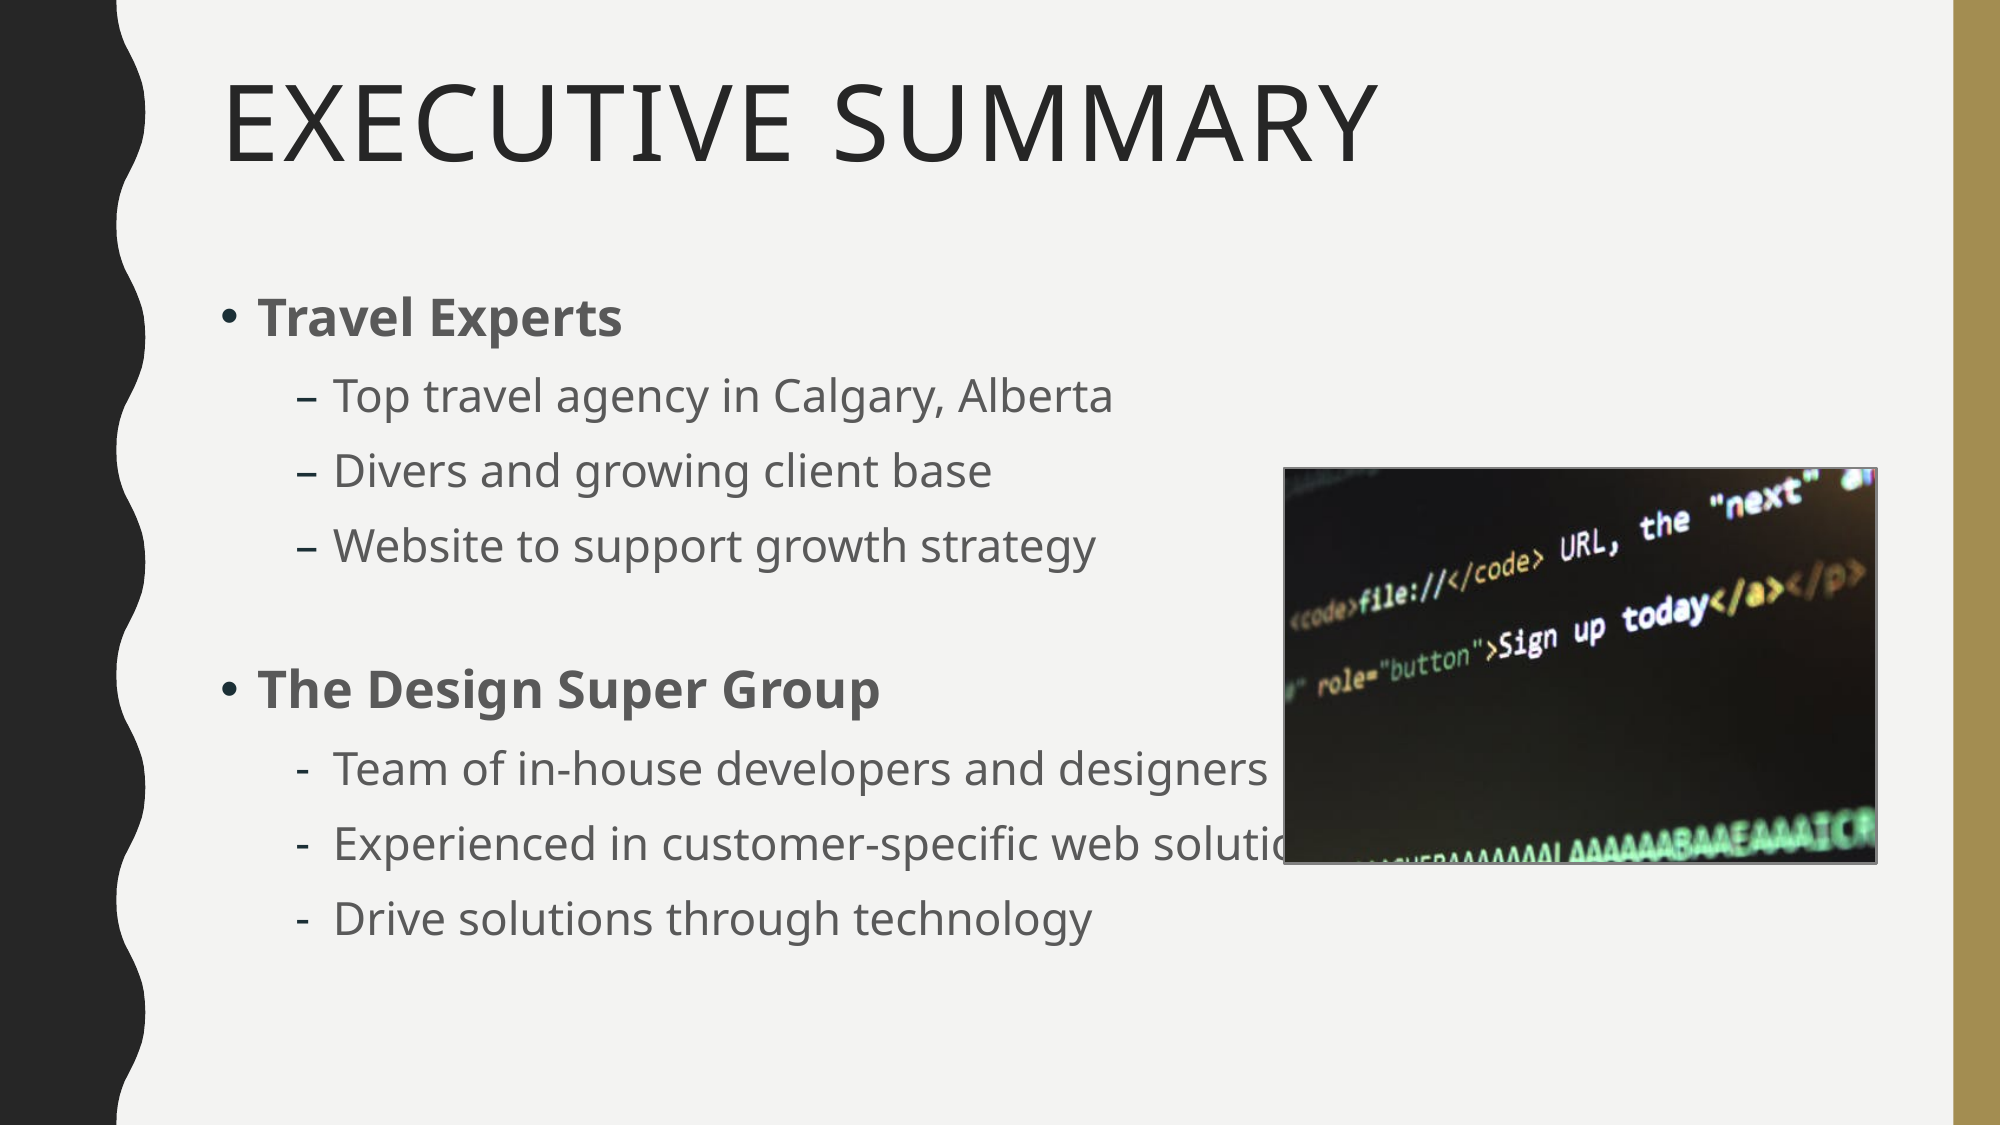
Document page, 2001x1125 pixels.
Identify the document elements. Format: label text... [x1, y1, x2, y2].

title Executive Summary [205, 62, 1875, 270]
picture [1285, 469, 1875, 863]
list Travel Experts Top travel agency in Calgary, Alberta Divers and growing client base Website to support growth strategy The Design Super Group Team of in-house developers and designers Experienced in customer-specific web solutions Drive solutions through technology [205, 270, 1875, 1061]
